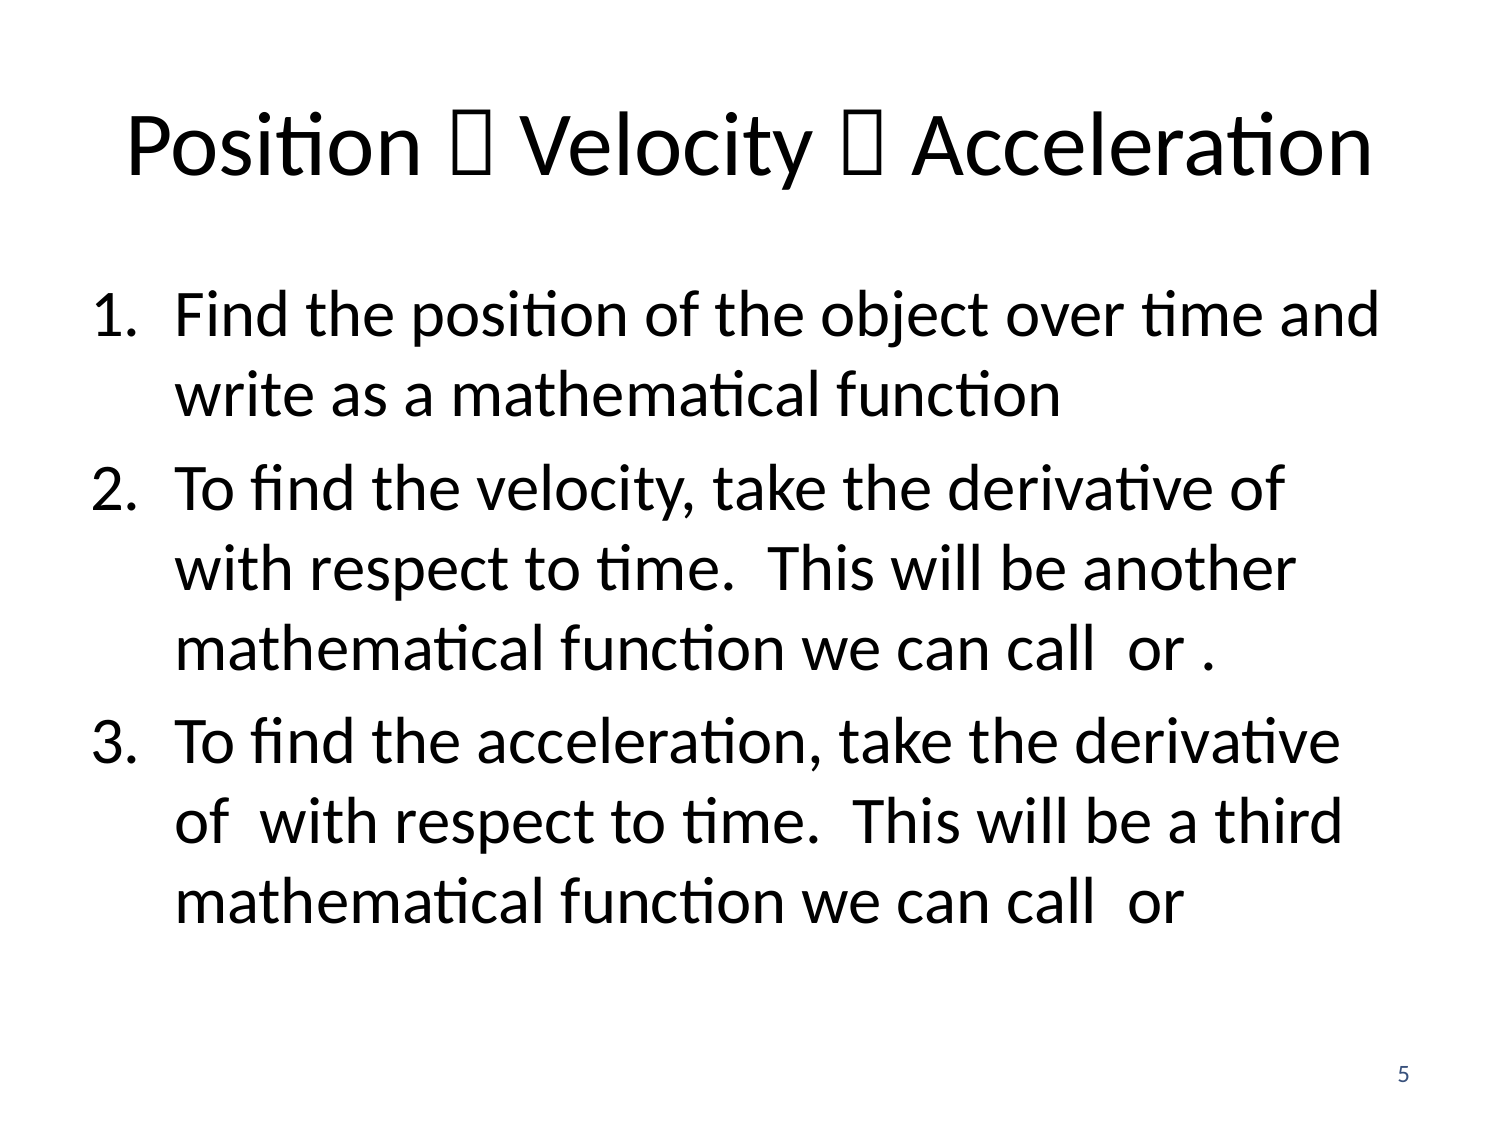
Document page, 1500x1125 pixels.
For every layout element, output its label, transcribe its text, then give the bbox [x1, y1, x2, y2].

slide_number 5 [1074, 1042, 1425, 1103]
title Position  Velocity  Acceleration [75, 45, 1425, 233]
